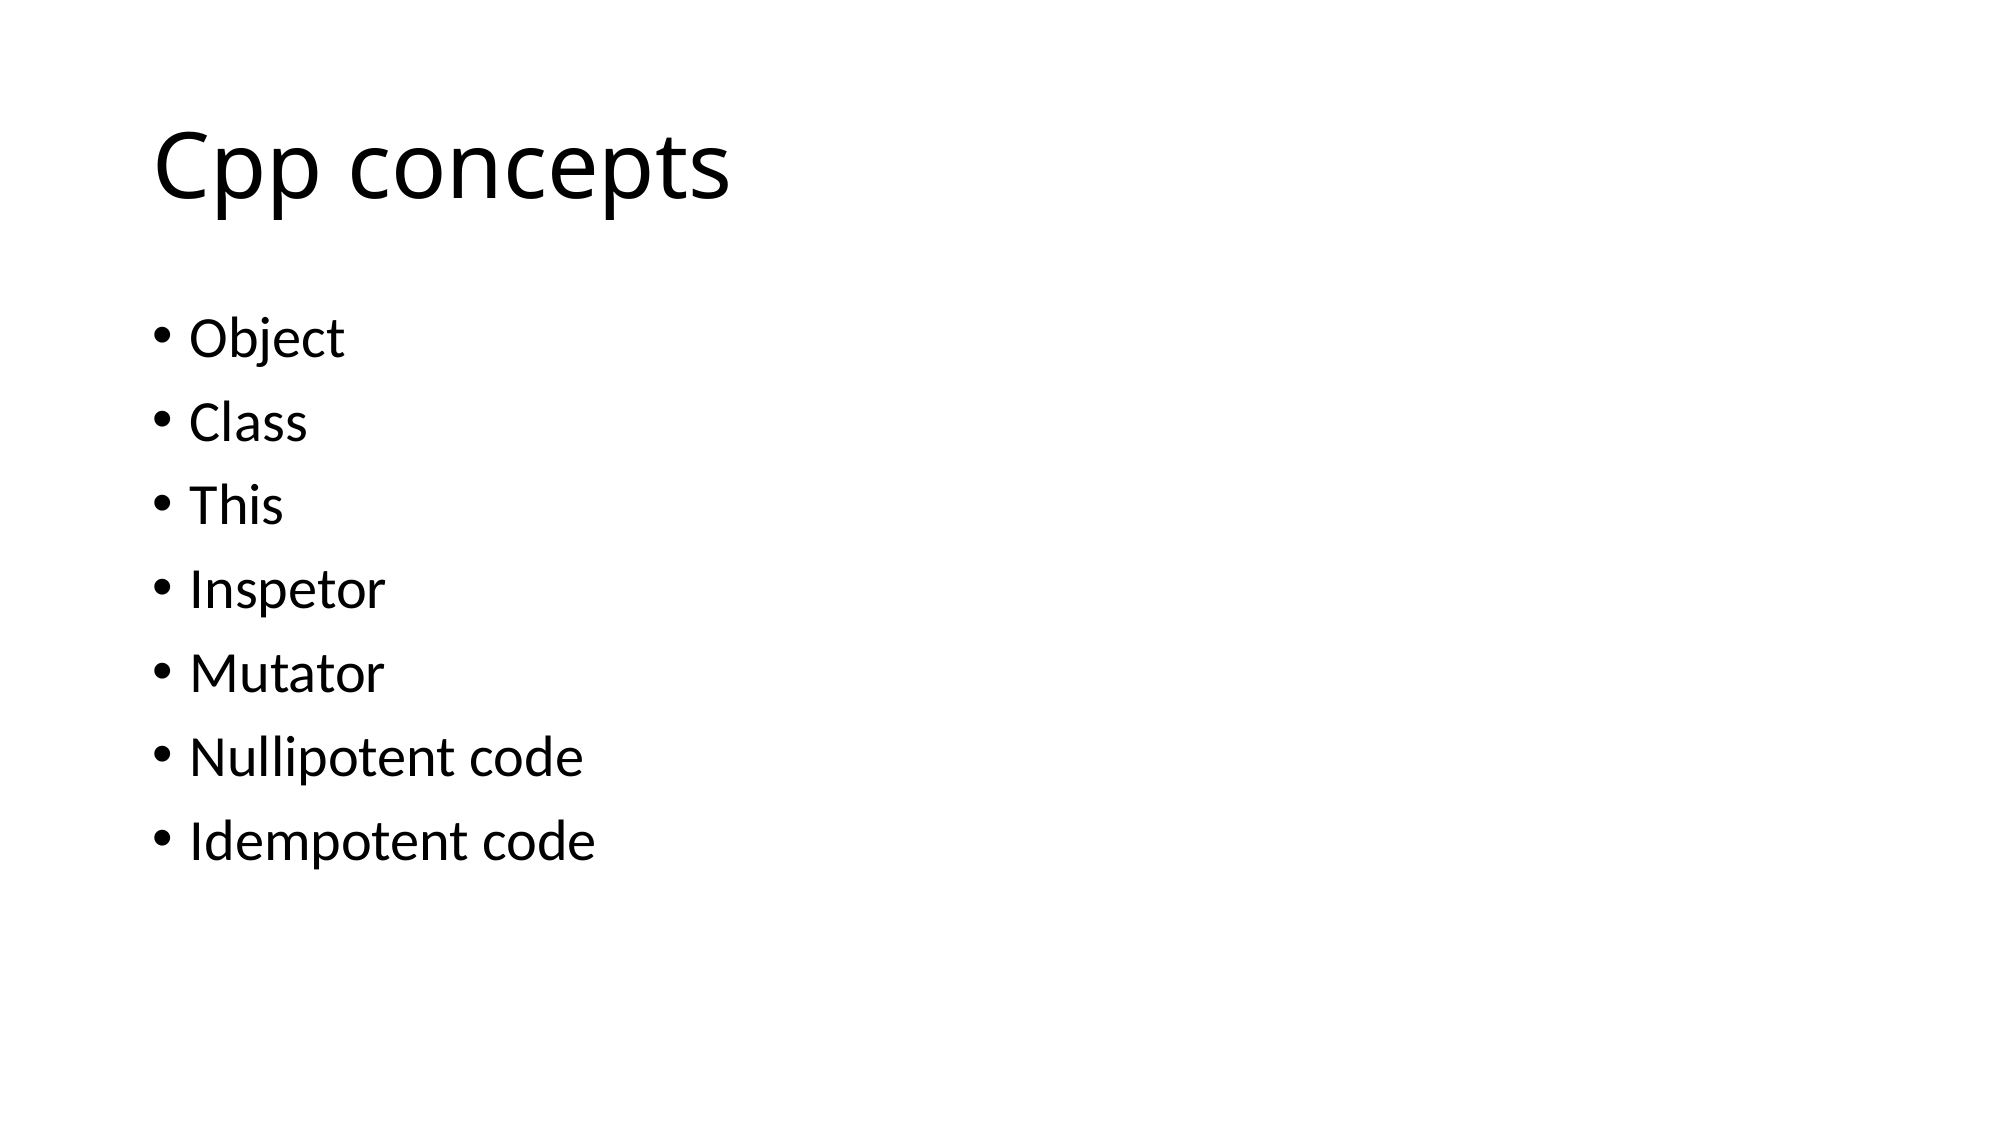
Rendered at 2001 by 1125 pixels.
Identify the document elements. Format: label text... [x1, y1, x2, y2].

list Object Class This Inspetor Mutator Nullipotent code Idempotent code [137, 299, 1863, 1014]
title Cpp concepts [137, 59, 1863, 278]
